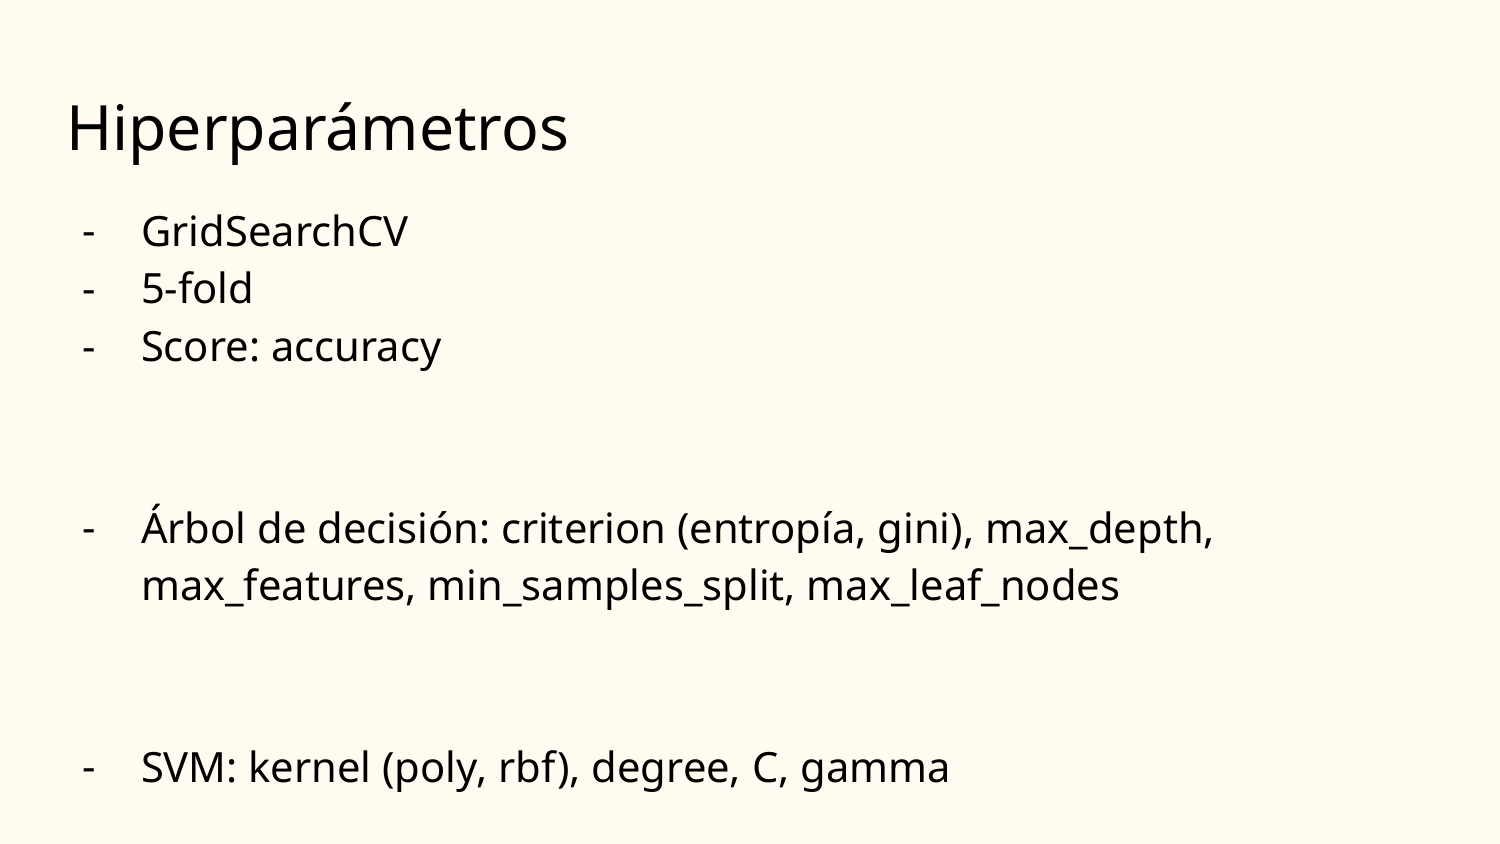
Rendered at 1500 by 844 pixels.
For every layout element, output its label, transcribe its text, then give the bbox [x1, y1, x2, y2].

title Hiperparámetros [51, 72, 1449, 174]
list GridSearchCV 5-fold Score: accuracy Árbol de decisión: criterion (entropía, gini), max_depth, max_features, min_samples_split, max_leaf_nodes SVM: kernel (poly, rbf), degree, C, gamma [51, 182, 1401, 742]
